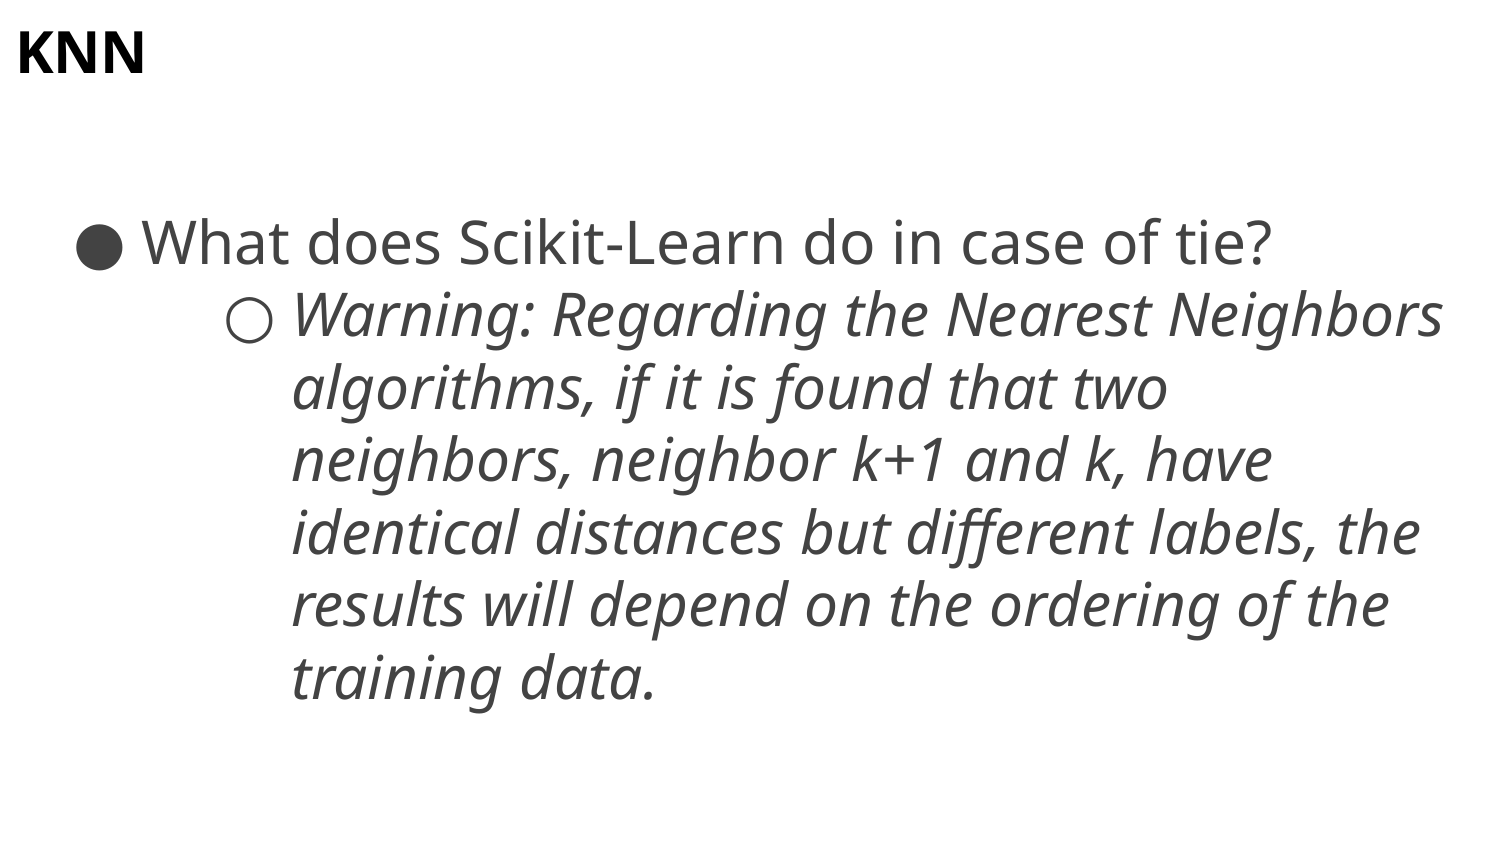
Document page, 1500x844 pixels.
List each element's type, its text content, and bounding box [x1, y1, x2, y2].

title KNN [0, 0, 1278, 94]
list What does Scikit-Learn do in case of tie? Warning: Regarding the Nearest Neighbors algorithms, if it is found that two neighbors, neighbor k+1 and k, have identical distances but different labels, the results will depend on the ordering of the training data. [51, 189, 1476, 750]
